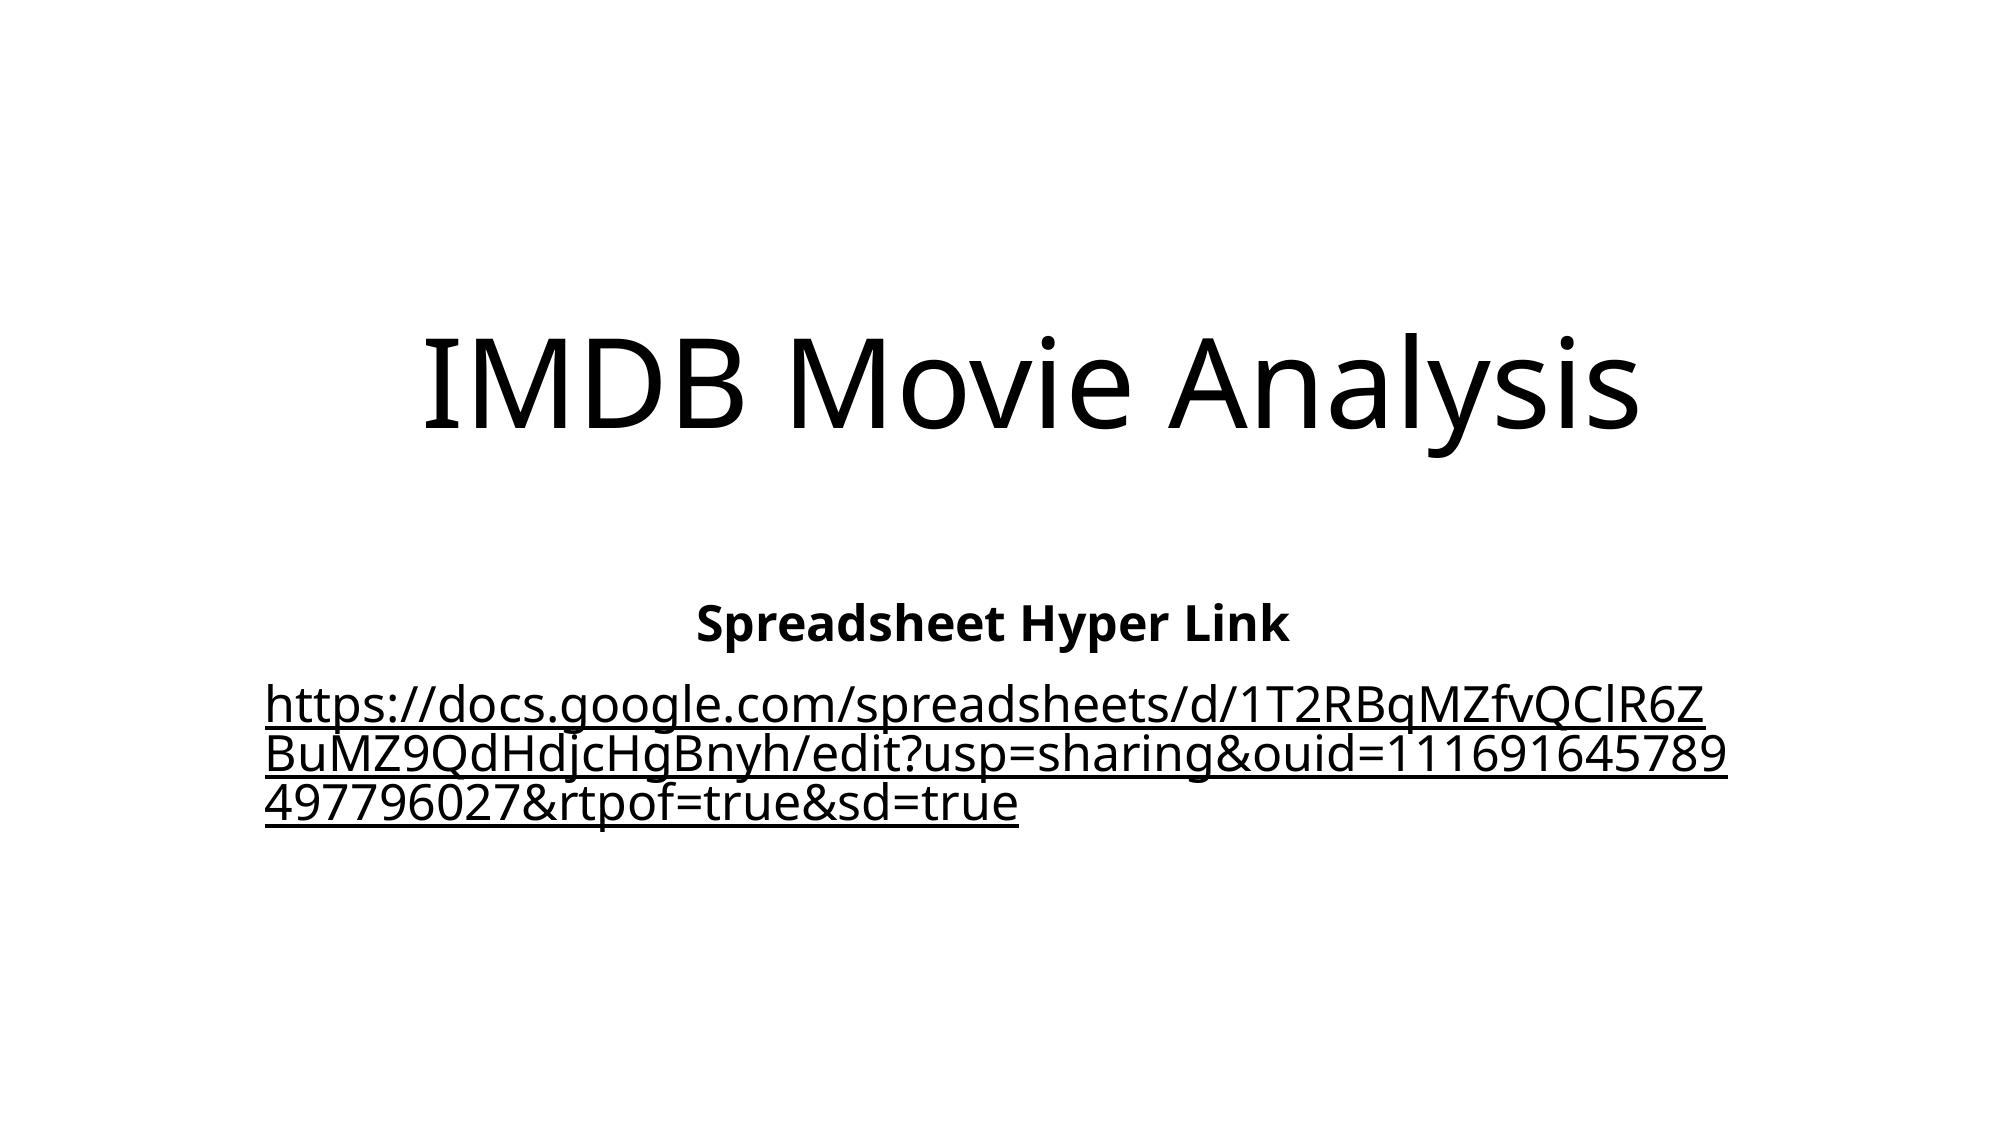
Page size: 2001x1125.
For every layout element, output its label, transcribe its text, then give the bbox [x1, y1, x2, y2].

title IMDB Movie Analysis [282, 293, 1783, 463]
subtitle Spreadsheet Hyper Link https://docs.google.com/spreadsheets/d/1T2RBqMZfvQClR6ZBuMZ9QdHdjcHgBnyh/edit?usp=sharing&ouid=111691645789497796027&rtpof=true&sd=true [249, 590, 1750, 863]
